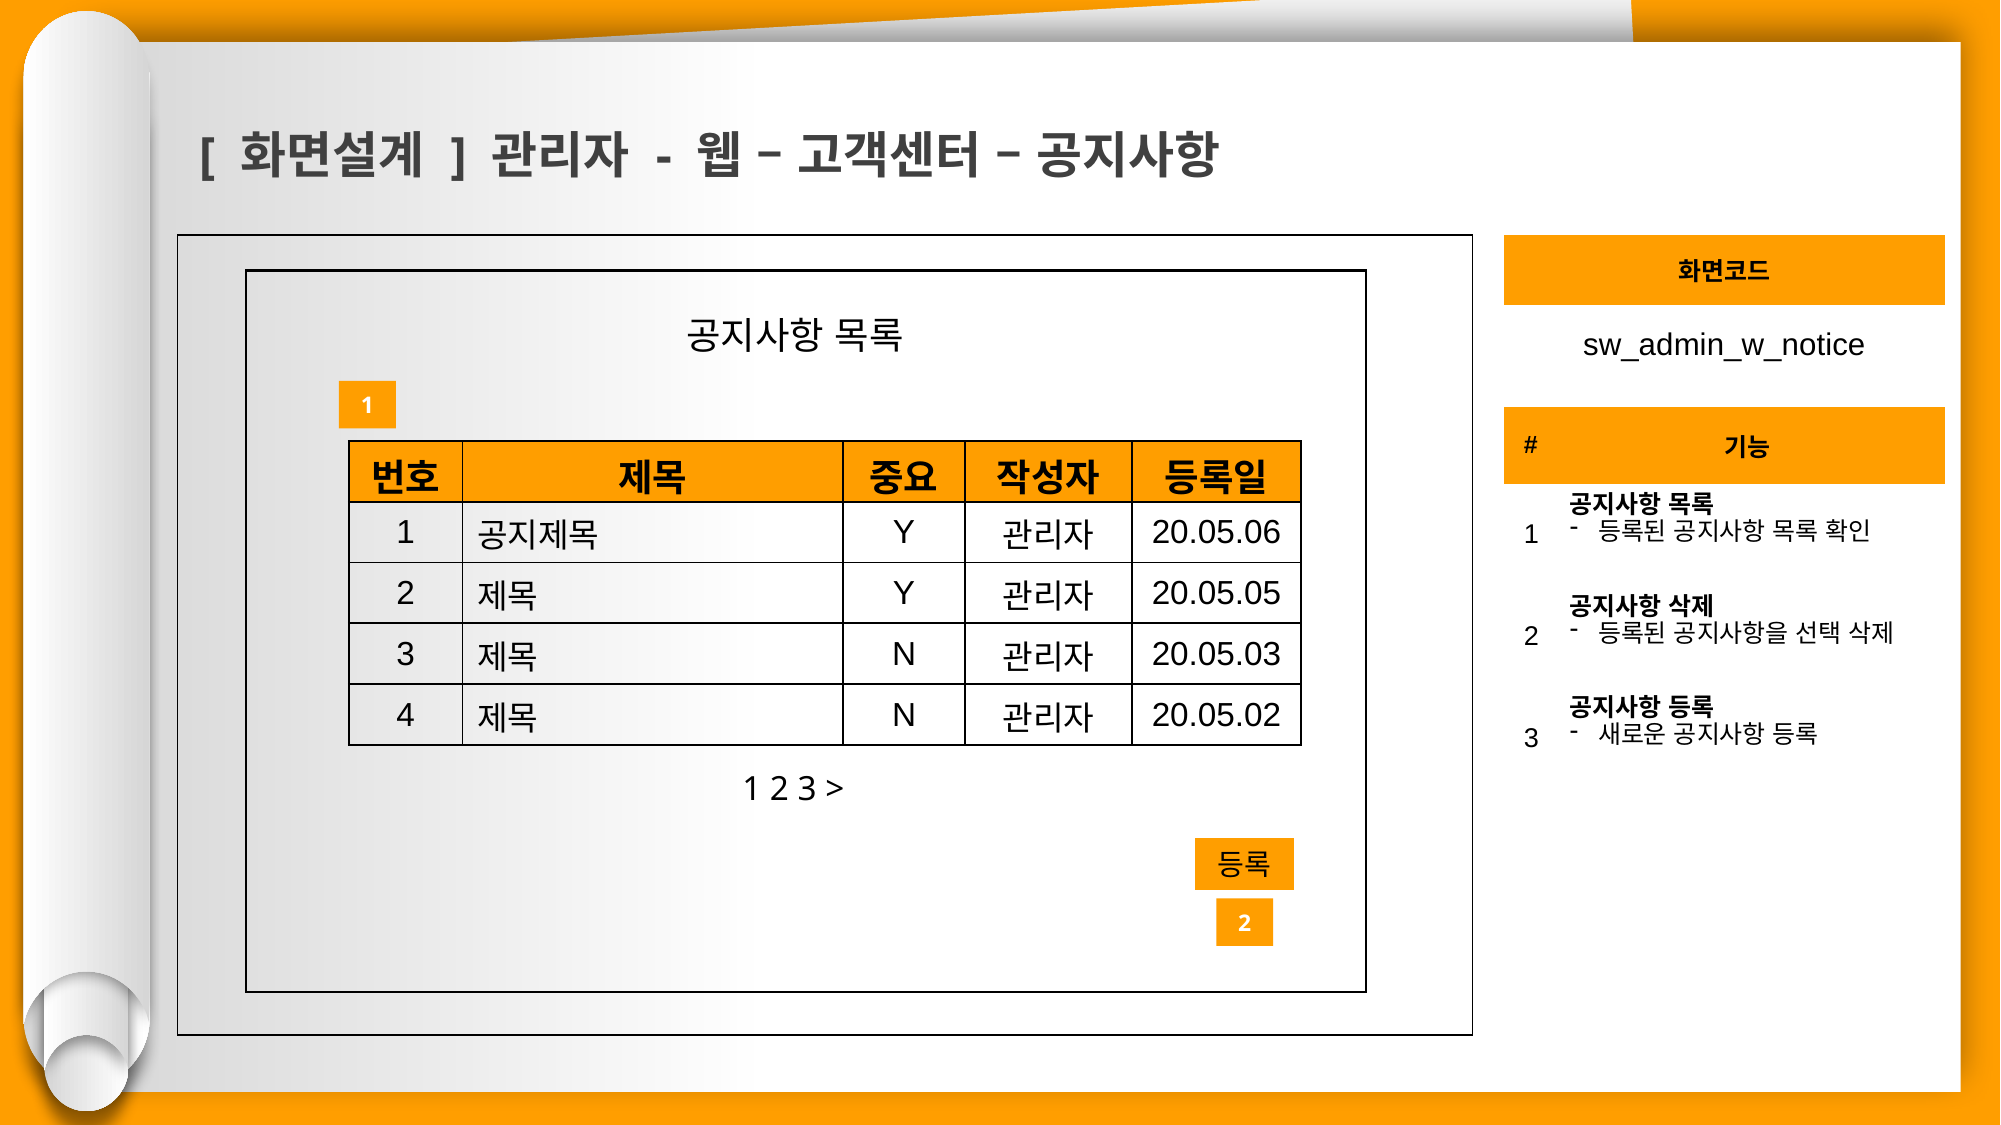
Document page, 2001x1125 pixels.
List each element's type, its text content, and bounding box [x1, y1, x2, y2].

table_header # [1504, 407, 1550, 484]
table_cell 2 [1504, 585, 1550, 687]
text_box [ 화면설계 ] 관리자 - 웹 – 고객센터 – 공지사항 [183, 85, 1821, 191]
table_cell 3 [1504, 687, 1550, 789]
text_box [23, 11, 150, 1111]
text_box [245, 269, 1367, 993]
text_box [1155, 0, 1633, 5]
text_box 1 2 3 > [727, 759, 1146, 815]
text_box [150, 42, 1962, 1092]
text_box [176, 234, 1473, 1036]
table_header 화면코드 [1504, 235, 1945, 305]
table_cell 공지사항 목록 등록된 공지사항 목록 확인 [1550, 484, 1945, 585]
table_cell 공지사항 삭제 등록된 공지사항을 선택 삭제 [1550, 585, 1945, 687]
table_cell 1 [1504, 484, 1550, 585]
table_header 기능 [1550, 407, 1945, 484]
table_cell 공지사항 등록 새로운 공지사항 등록 [1550, 687, 1945, 789]
table_cell sw_admin_w_notice [1504, 305, 1945, 385]
